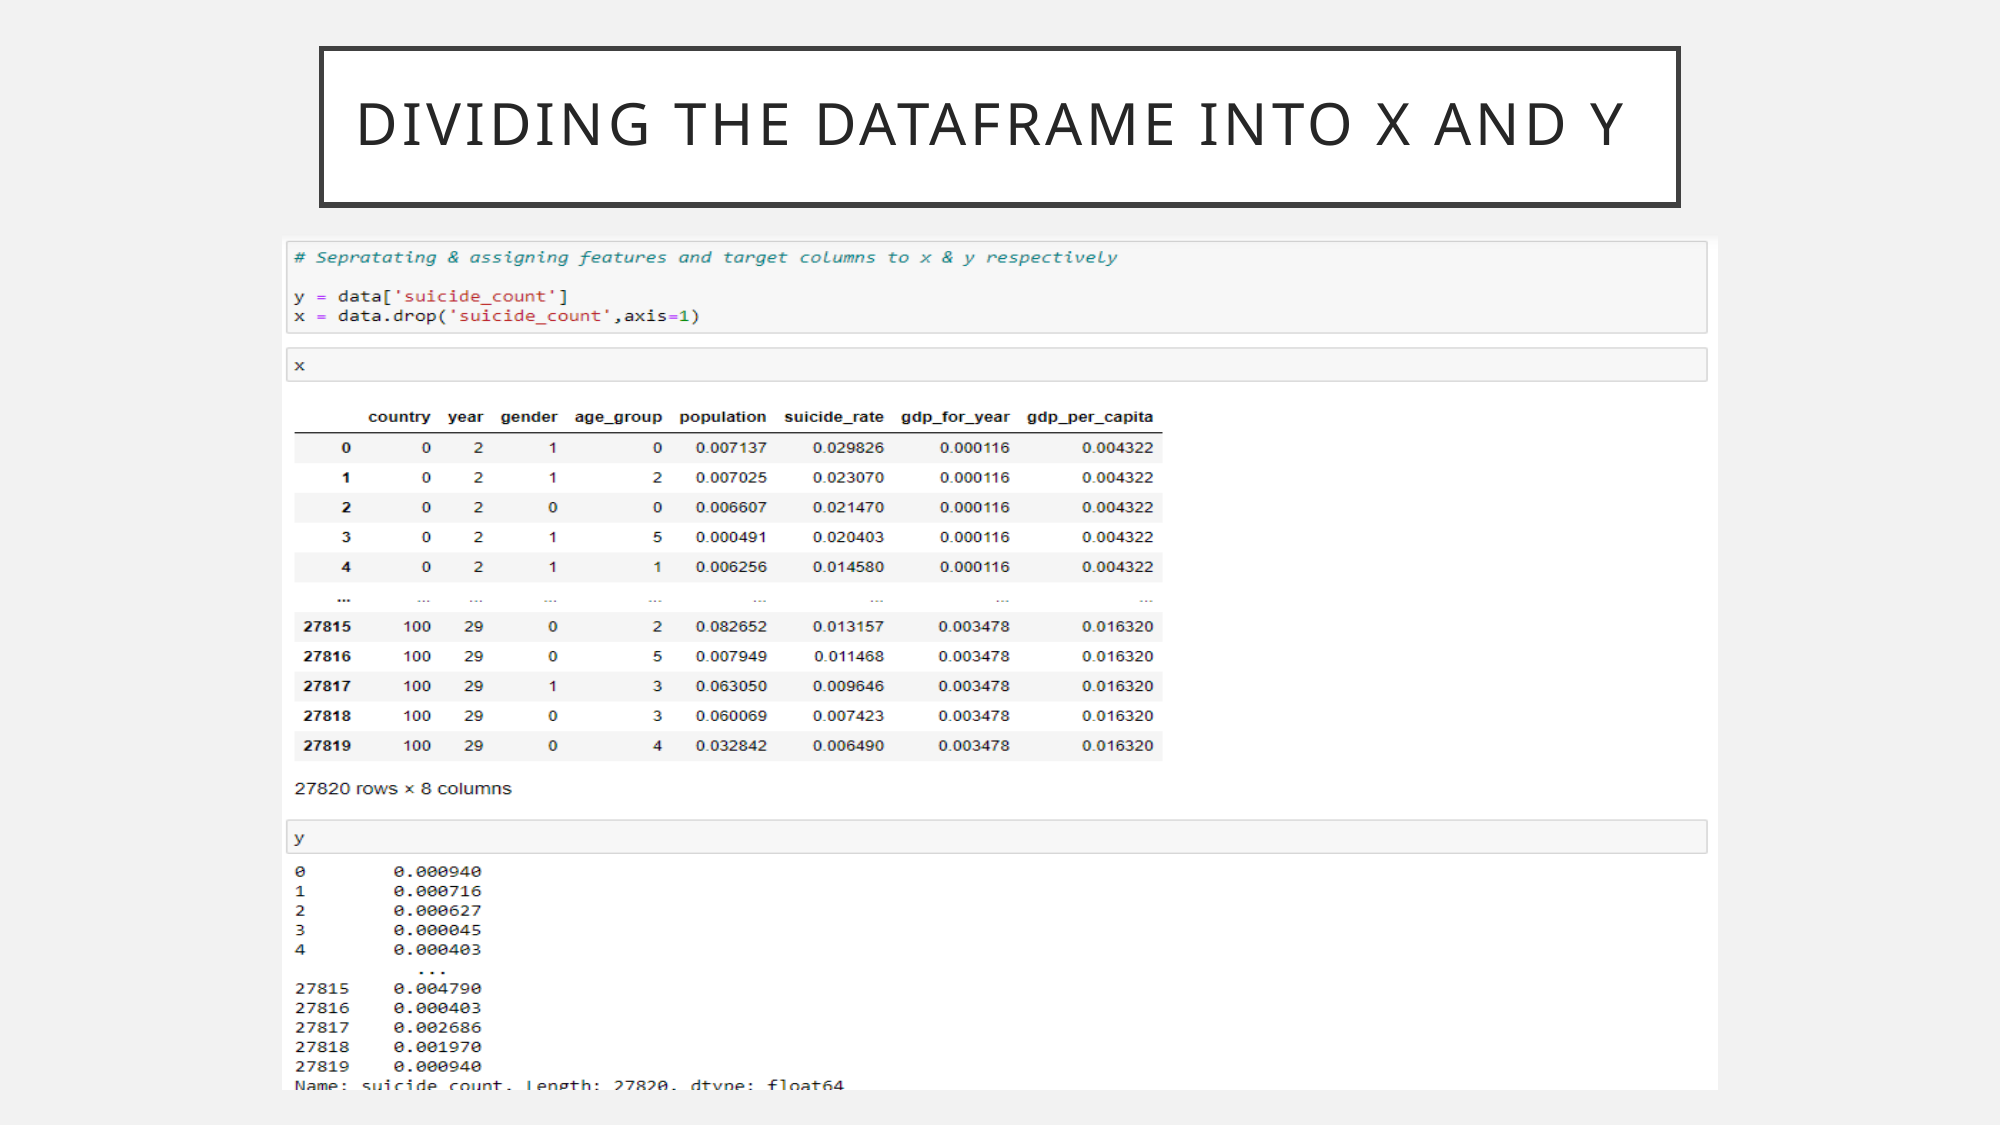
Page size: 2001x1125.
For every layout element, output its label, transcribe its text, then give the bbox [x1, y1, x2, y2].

title Dividing the DataFrame into x and y [319, 46, 1681, 208]
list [282, 234, 1718, 1090]
